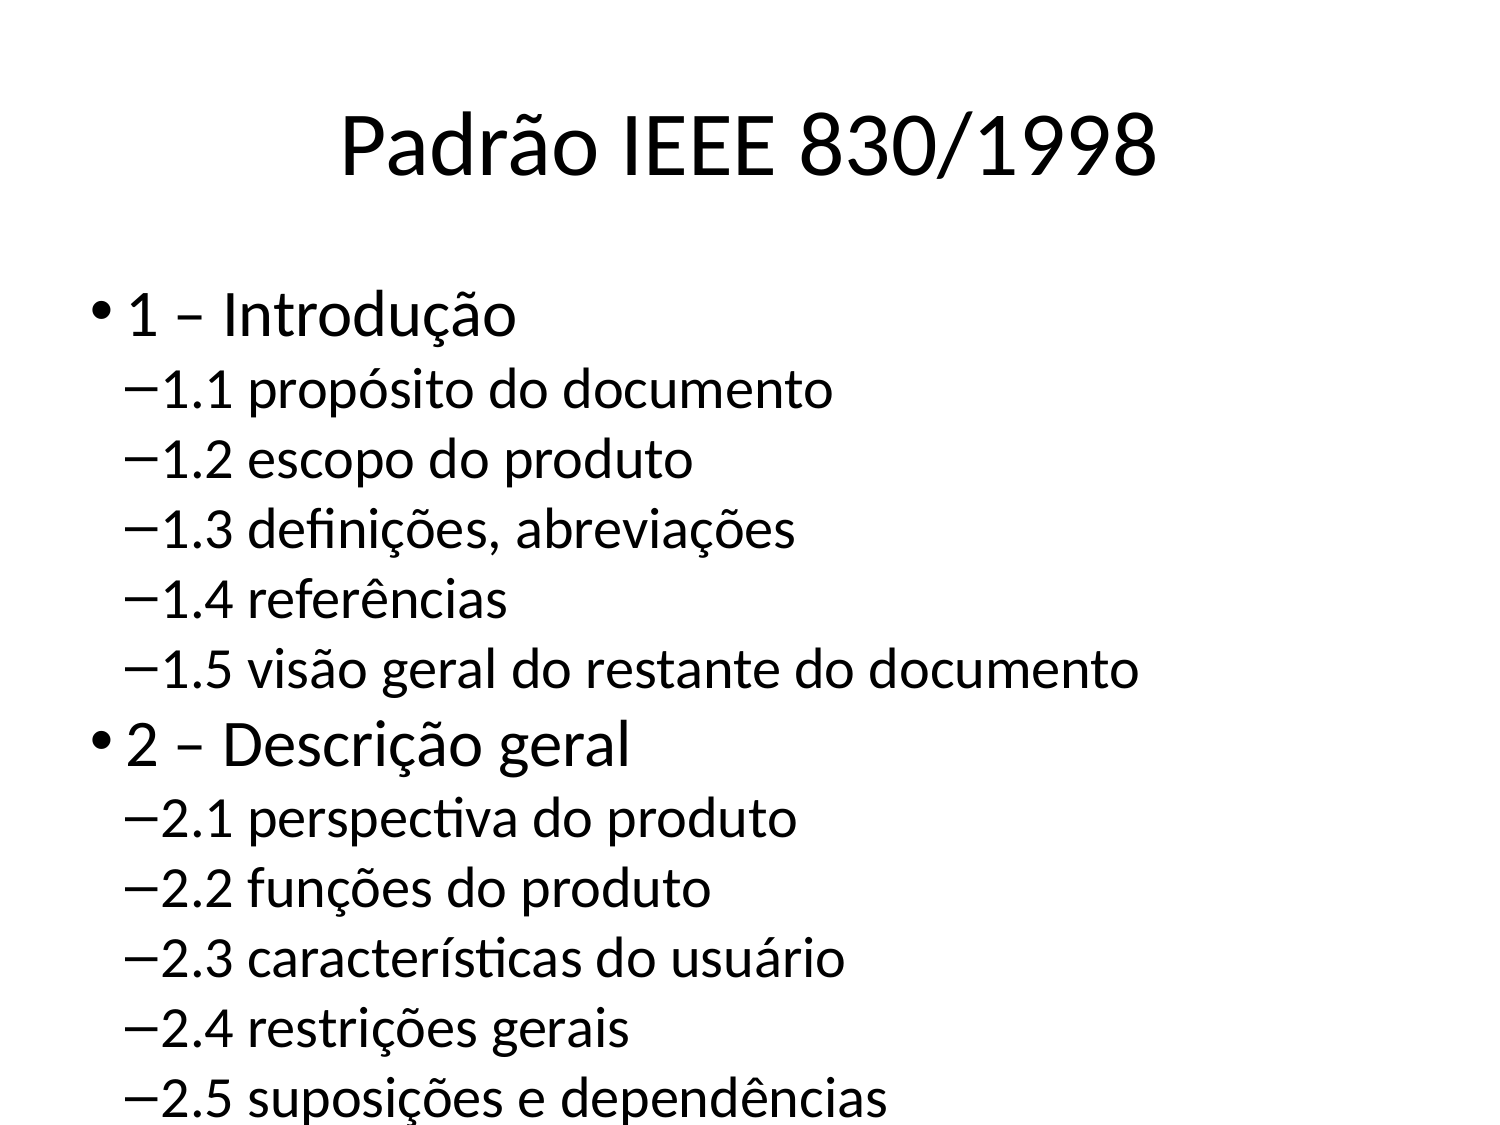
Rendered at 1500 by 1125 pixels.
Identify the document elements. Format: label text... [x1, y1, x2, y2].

text_box Padrão IEEE 830/1998 [74, 45, 1425, 233]
text_box 1 – Introdução 1.1 propósito do documento 1.2 escopo do produto 1.3 definições, abreviações 1.4 referências 1.5 visão geral do restante do documento 2 – Descrição geral 2.1 perspectiva do produto 2.2 funções do produto 2.3 características do usuário 2.4 restrições gerais 2.5 suposições e dependências [74, 262, 1425, 1005]
